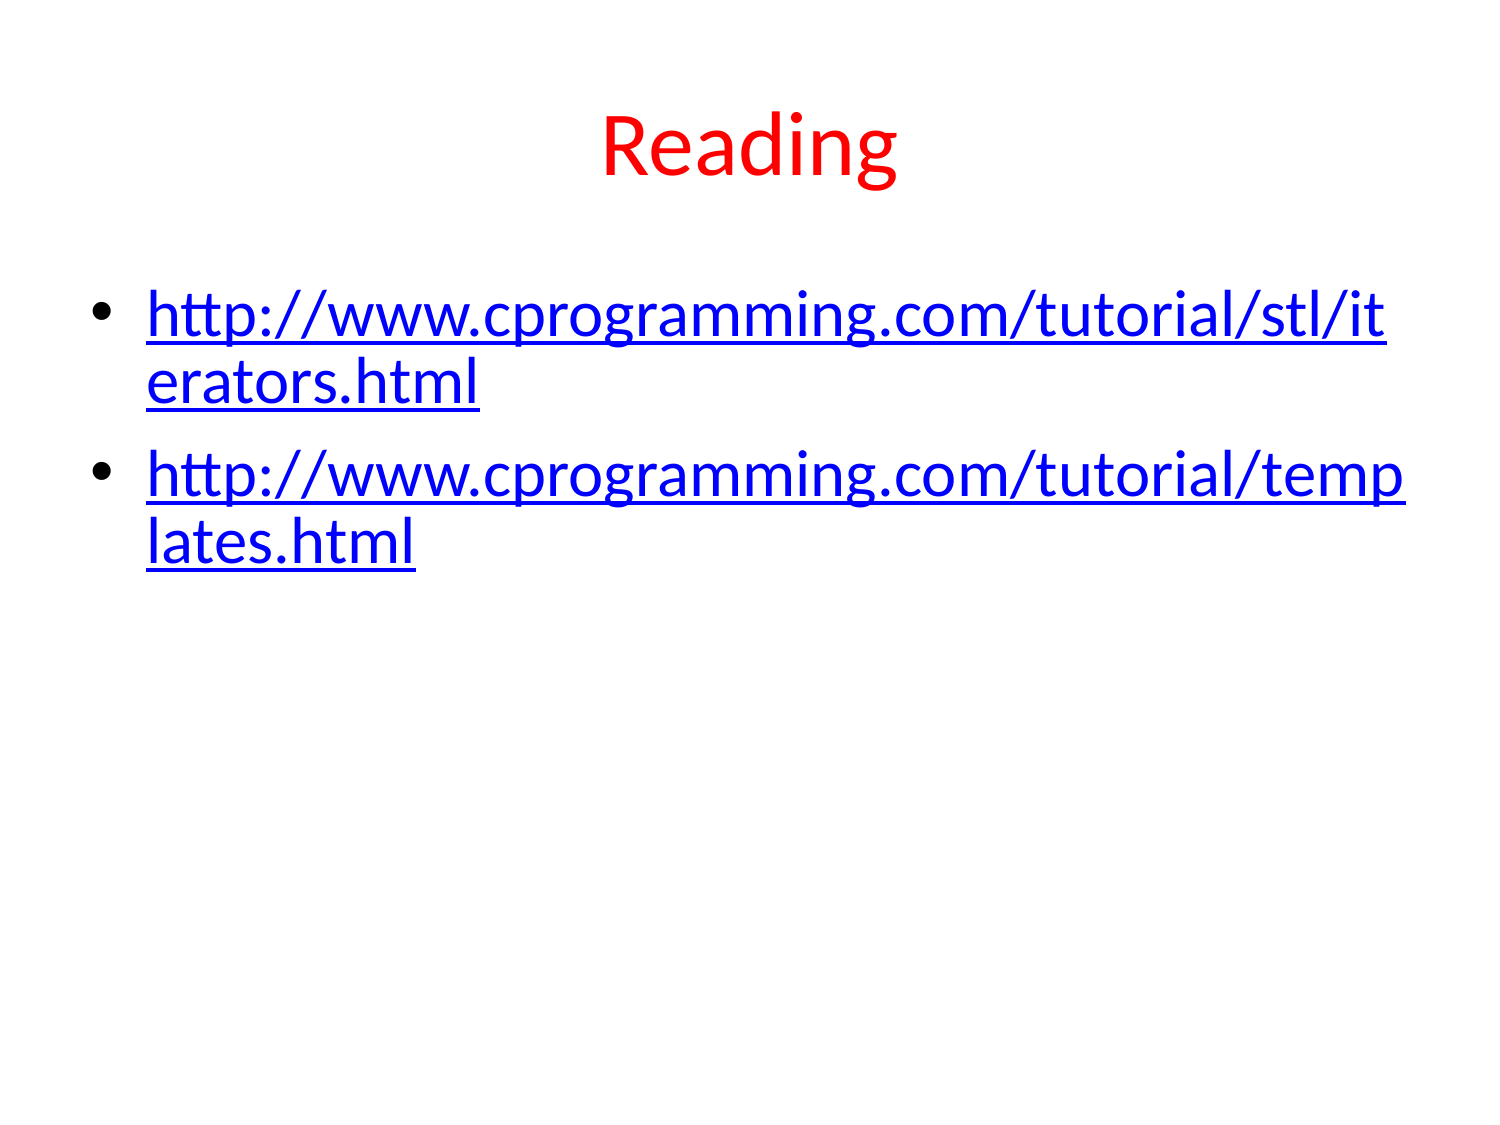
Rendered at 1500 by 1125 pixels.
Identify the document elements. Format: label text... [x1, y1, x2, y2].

title Reading [75, 45, 1425, 233]
list http://www.cprogramming.com/tutorial/stl/iterators.html http://www.cprogramming.com/tutorial/templates.html [75, 262, 1425, 1005]
